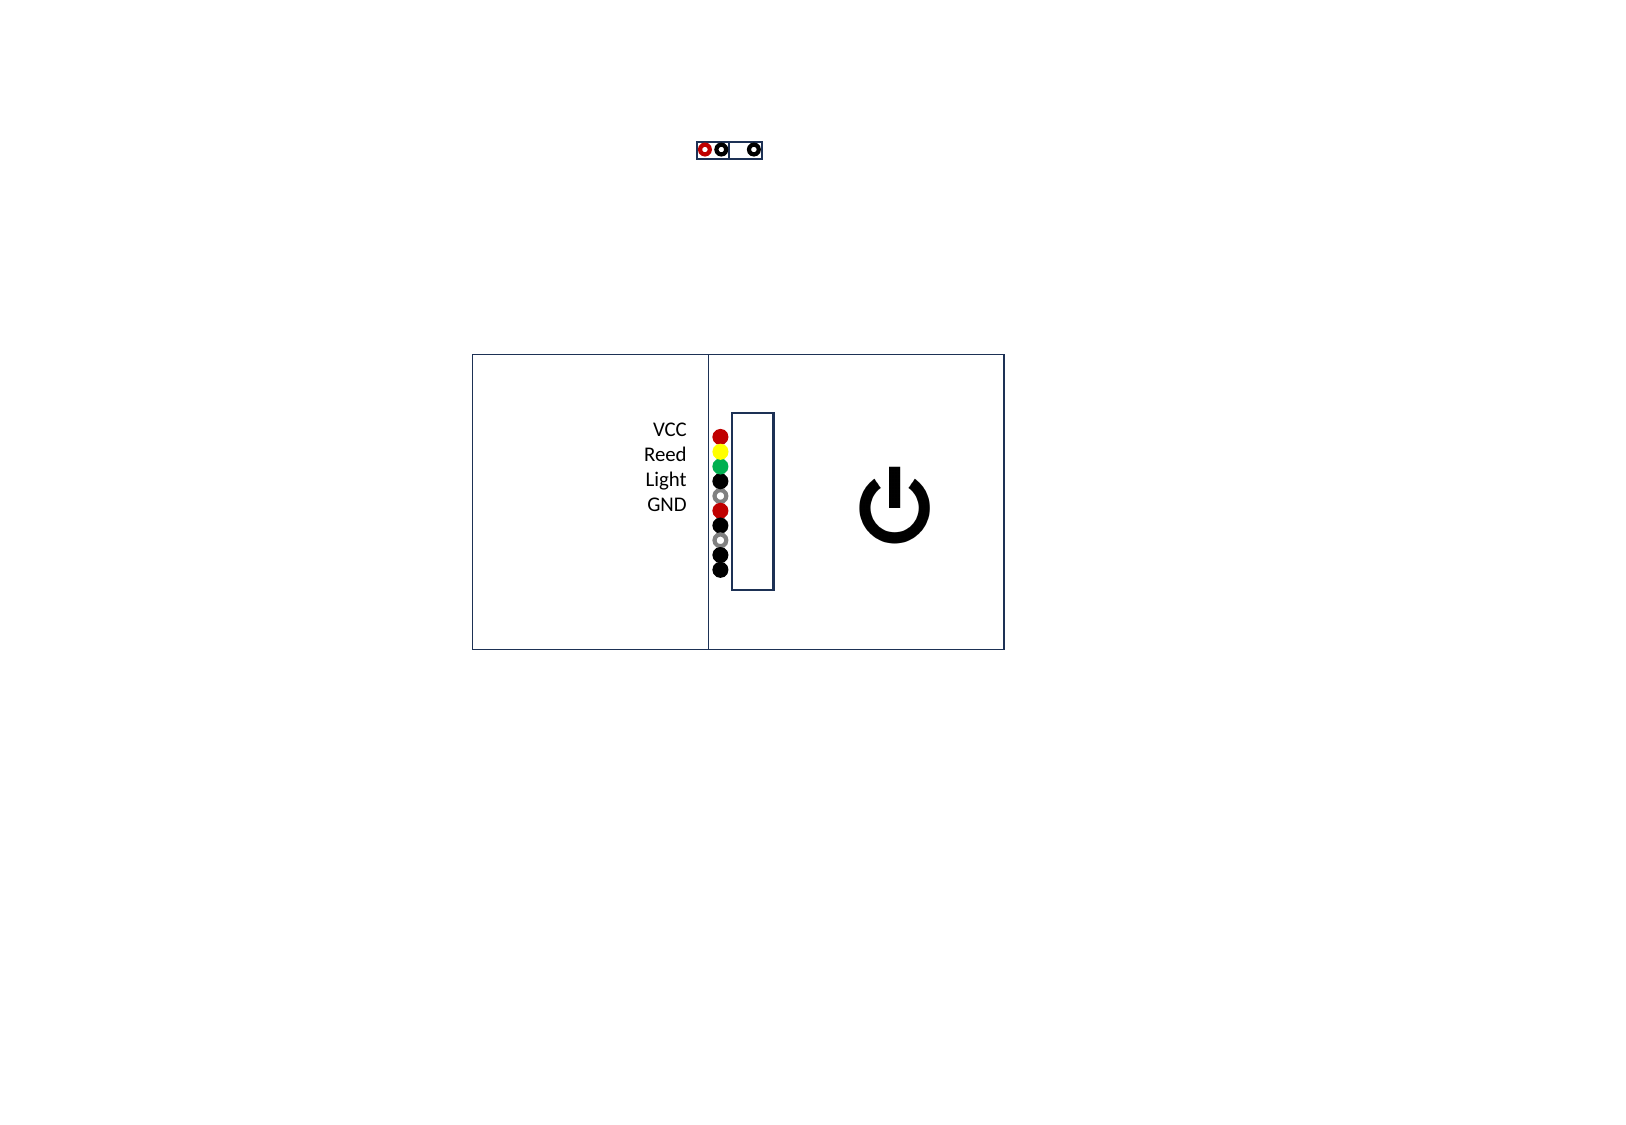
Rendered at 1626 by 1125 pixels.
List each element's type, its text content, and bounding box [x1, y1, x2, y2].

text_box [696, 141, 728, 160]
text_box VCC Reed Light GND [570, 408, 702, 524]
text_box [731, 412, 775, 591]
text_box [710, 353, 1005, 651]
text_box [747, 143, 760, 156]
picture [850, 460, 939, 550]
text_box [728, 141, 763, 160]
text_box [698, 143, 711, 156]
text_box [471, 353, 710, 651]
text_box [714, 431, 727, 576]
text_box [715, 143, 728, 156]
